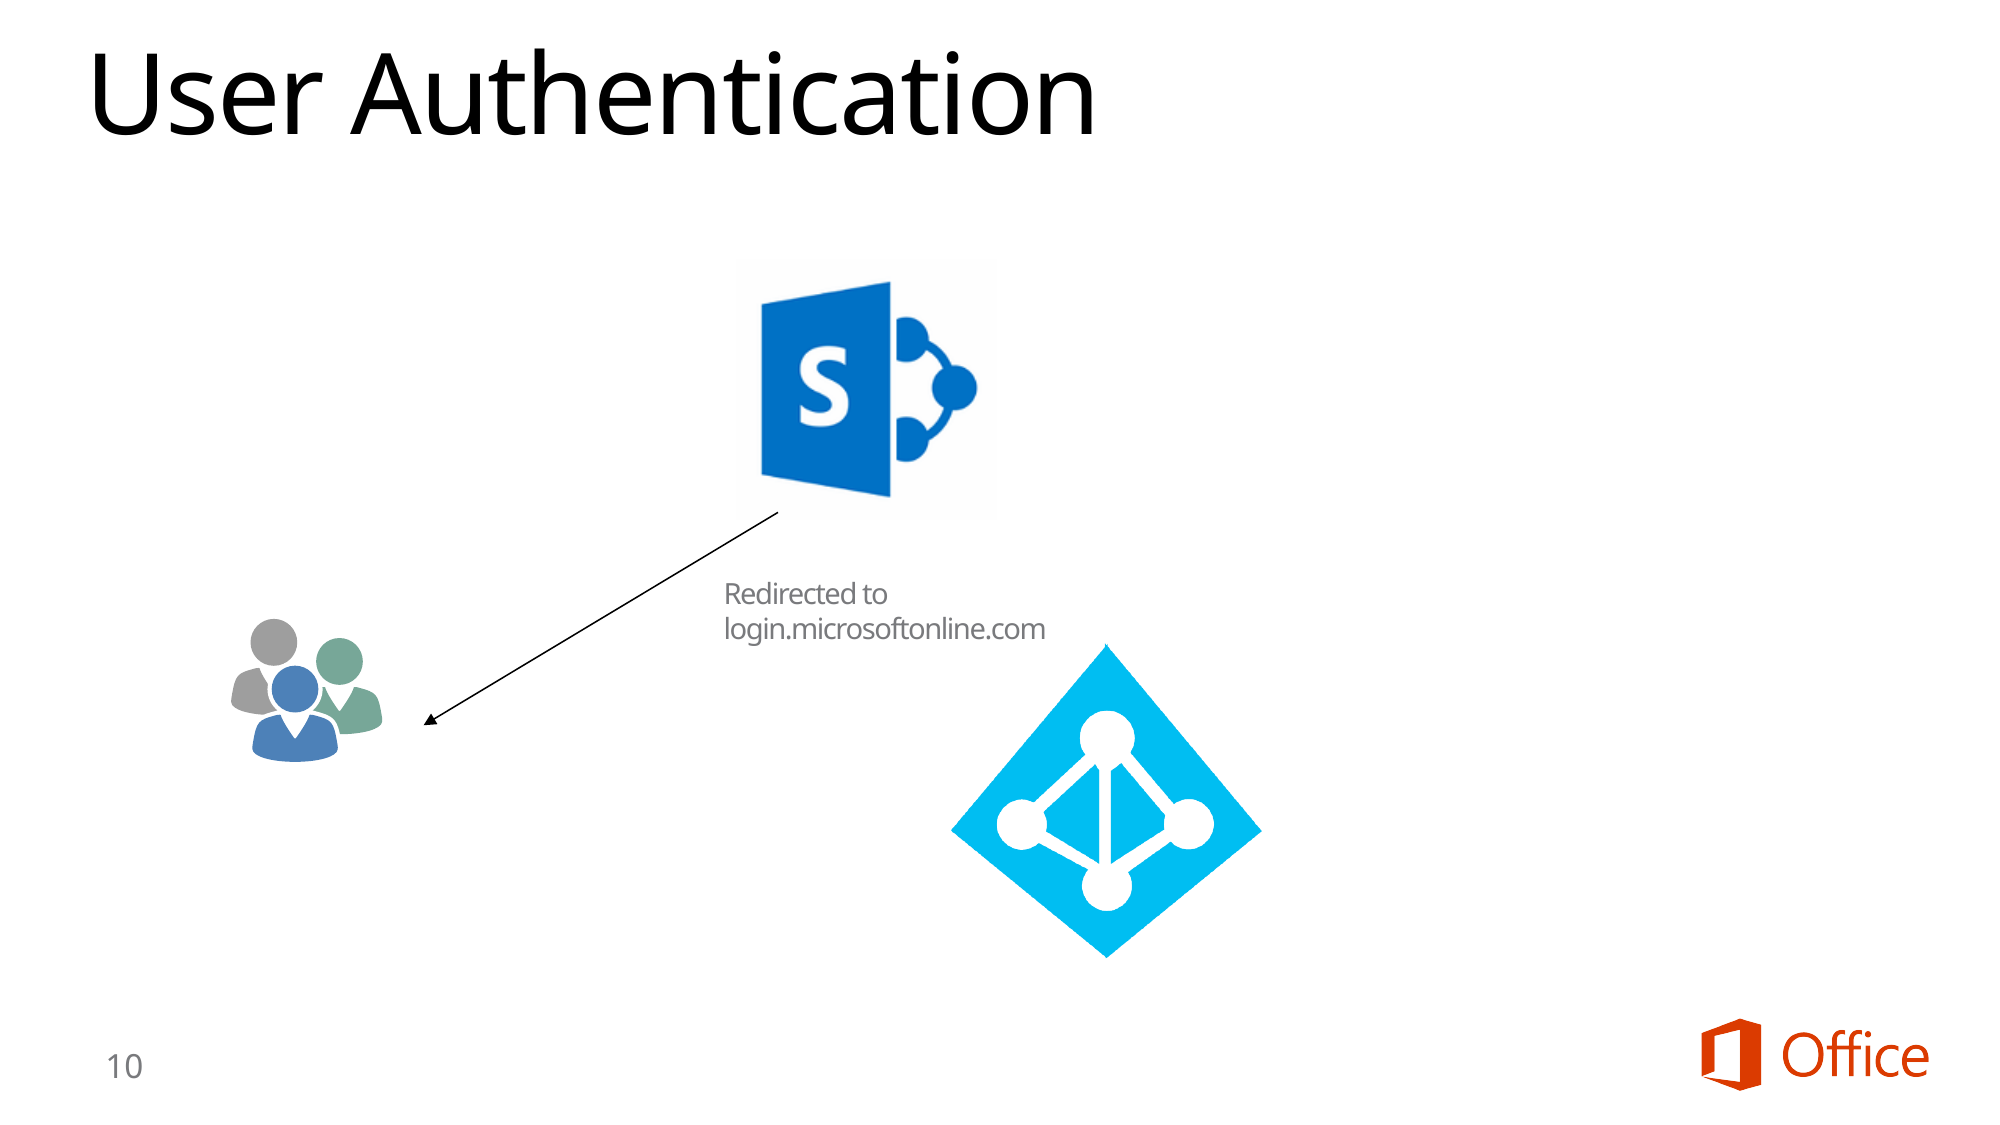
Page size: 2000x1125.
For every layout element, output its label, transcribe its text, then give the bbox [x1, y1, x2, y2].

picture [1670, 987, 1960, 1122]
picture [998, 711, 1213, 910]
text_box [423, 512, 779, 726]
picture [948, 642, 1264, 959]
picture [593, 171, 1141, 610]
slide_number 10 [85, 1049, 178, 1086]
title User Authentication [85, 37, 1914, 161]
picture [225, 611, 390, 768]
text_box Redirected to login.microsoftonline.com [779, 610, 1047, 646]
